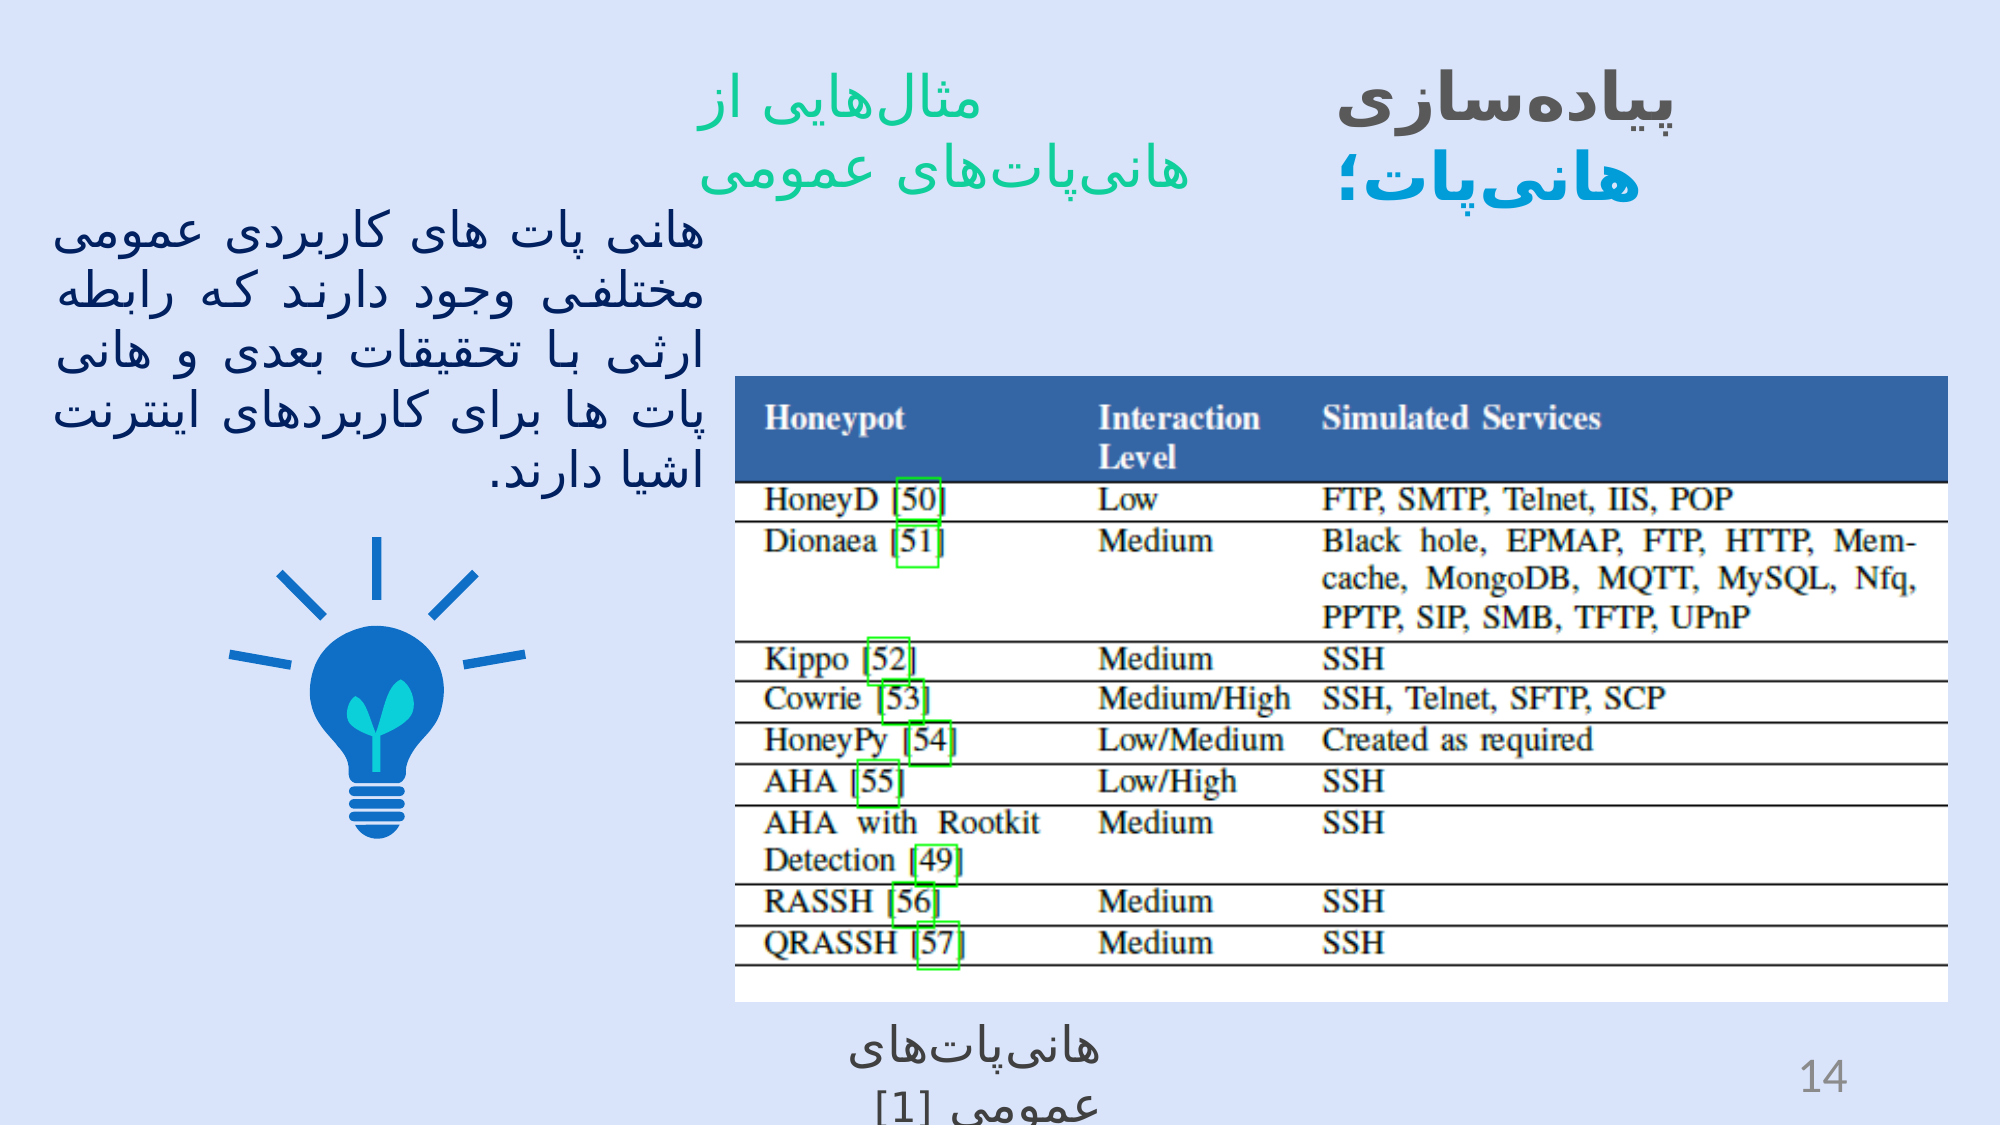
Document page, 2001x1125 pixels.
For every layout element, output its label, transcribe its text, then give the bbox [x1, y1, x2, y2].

text_box مثال‌هایی از هانی‌پات‌های عمومی [684, 51, 1307, 207]
slide_number 14 [1412, 1042, 1863, 1103]
text_box هانی‌پات‌های عمومی [1] [720, 1004, 1117, 1125]
text_box هانی پات های کاربردی عمومی مختلفی وجود دارند که رابطه ارثی با تحقیقات بعدی و هانی پات ها برای کاربردهای اینترنت اشیا دارند. [33, 189, 721, 505]
text_box پیاده‌سازی‌ هانی‌پات؛ [1320, 46, 1906, 222]
picture [735, 376, 1948, 1002]
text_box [228, 537, 526, 841]
